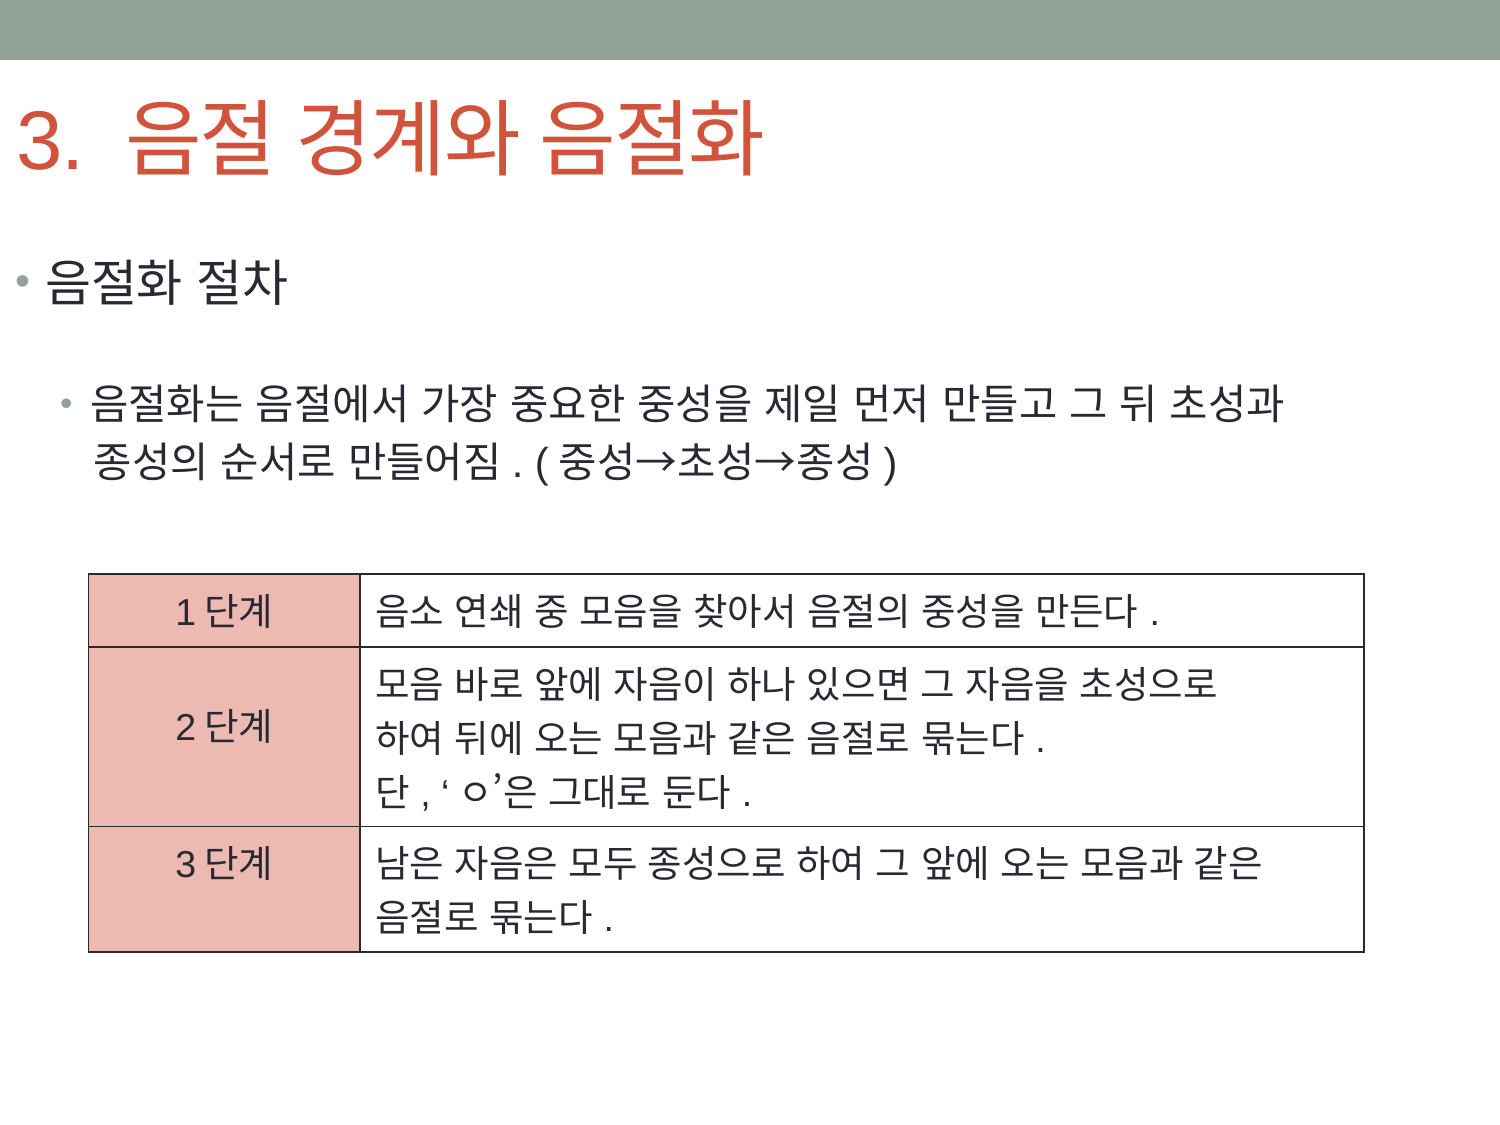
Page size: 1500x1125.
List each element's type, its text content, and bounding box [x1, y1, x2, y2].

table_header 1단계 [89, 575, 359, 646]
table_cell 3단계 [89, 827, 359, 951]
table_cell 2단계 [89, 648, 359, 826]
table_cell 남은 자음은 모두 종성으로 하여 그 앞에 오는 모음과 같은 음절로 묶는다. [361, 827, 1363, 951]
title 3. 음절 경계와 음절화 [1, 54, 1352, 218]
table_header 음소 연쇄 중 모음을 찾아서 음절의 중성을 만든다. [361, 575, 1363, 646]
table_cell 모음 바로 앞에 자음이 하나 있으면 그 자음을 초성으로 하여 뒤에 오는 모음과 같은 음절로 묶는다. 단, ‘ㅇ’은 그대로 둔다. [361, 648, 1363, 826]
list 음절화 절차 음절화는 음절에서 가장 중요한 중성을 제일 먼저 만들고 그 뒤 초성과 종성의 순서로 만들어짐. (중성→초성→종성) [0, 243, 1500, 1106]
